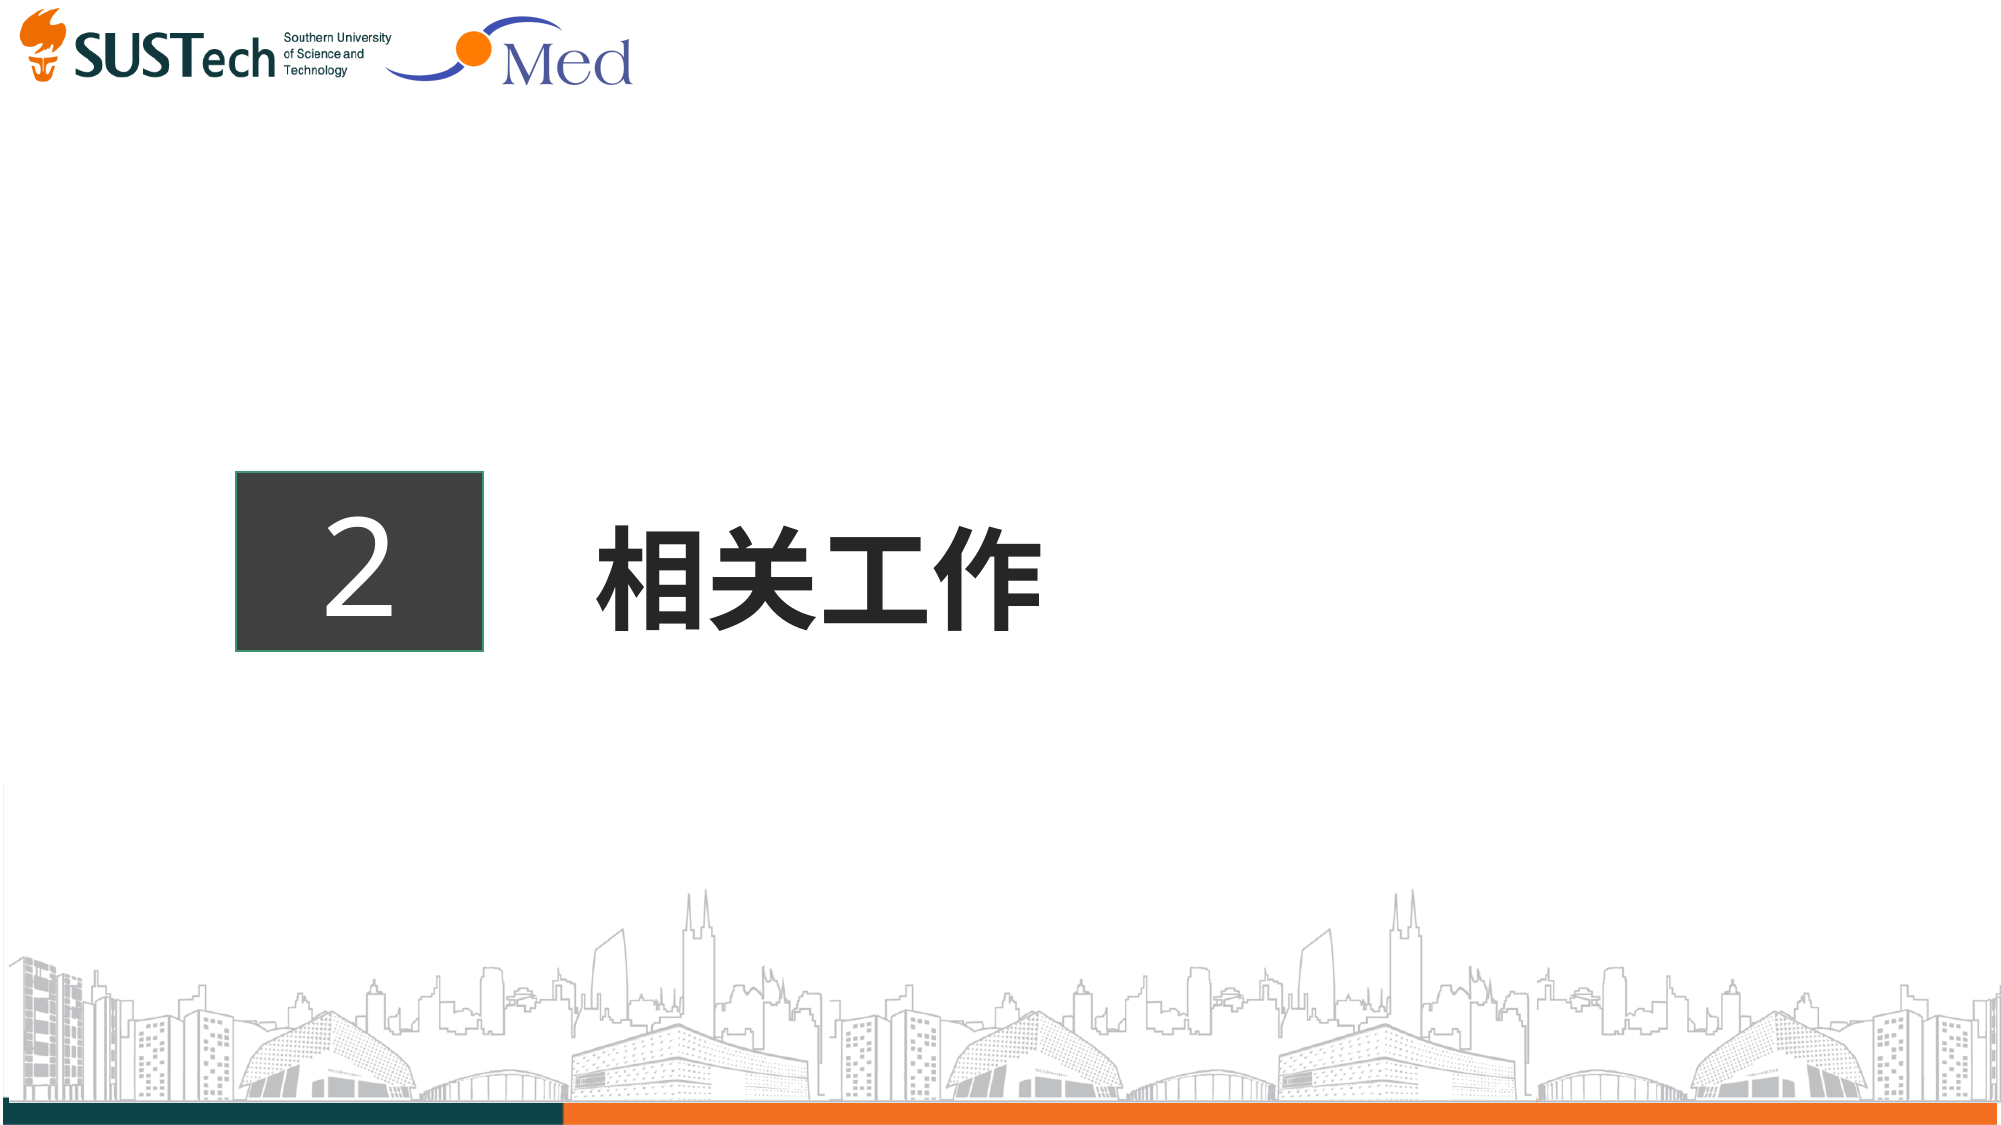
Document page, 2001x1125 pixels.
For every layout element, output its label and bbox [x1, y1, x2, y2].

picture [385, 0, 640, 177]
text_box [3, 0, 2000, 1125]
